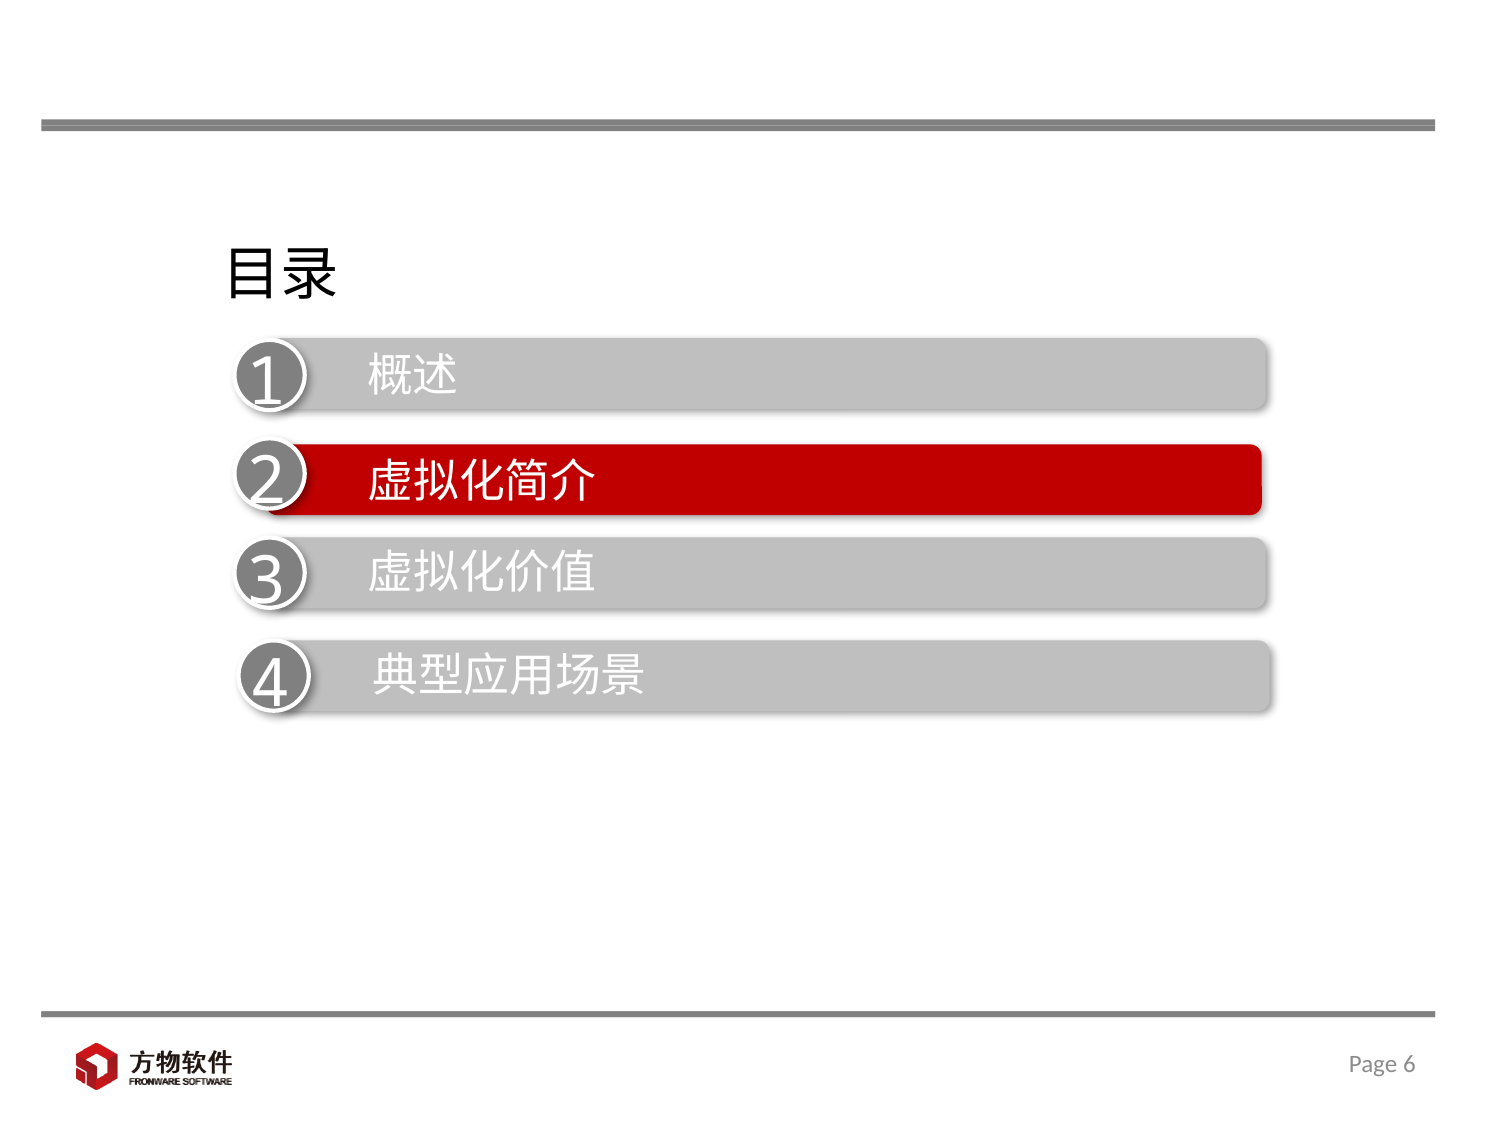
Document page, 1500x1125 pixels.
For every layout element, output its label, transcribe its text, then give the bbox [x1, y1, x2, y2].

slide_number Page 6 [1080, 1023, 1431, 1102]
text_box 虚拟化价值 [353, 535, 612, 606]
text_box [302, 335, 1268, 411]
text_box 1 [231, 330, 302, 426]
text_box [306, 657, 311, 694]
text_box [39, 1009, 1437, 1019]
text_box 4 [235, 631, 306, 727]
text_box [302, 554, 307, 591]
text_box 目录 [207, 228, 354, 314]
text_box [302, 455, 307, 492]
text_box 虚拟化简介 [353, 444, 612, 515]
text_box 2 [231, 429, 302, 525]
picture [75, 1042, 232, 1091]
text_box [39, 117, 1437, 127]
text_box 概述 [352, 338, 474, 408]
text_box 3 [231, 529, 302, 624]
text_box [302, 356, 307, 394]
text_box [302, 442, 1264, 518]
text_box 典型应用场景 [357, 638, 662, 709]
text_box [306, 638, 1272, 714]
text_box [302, 535, 1268, 611]
